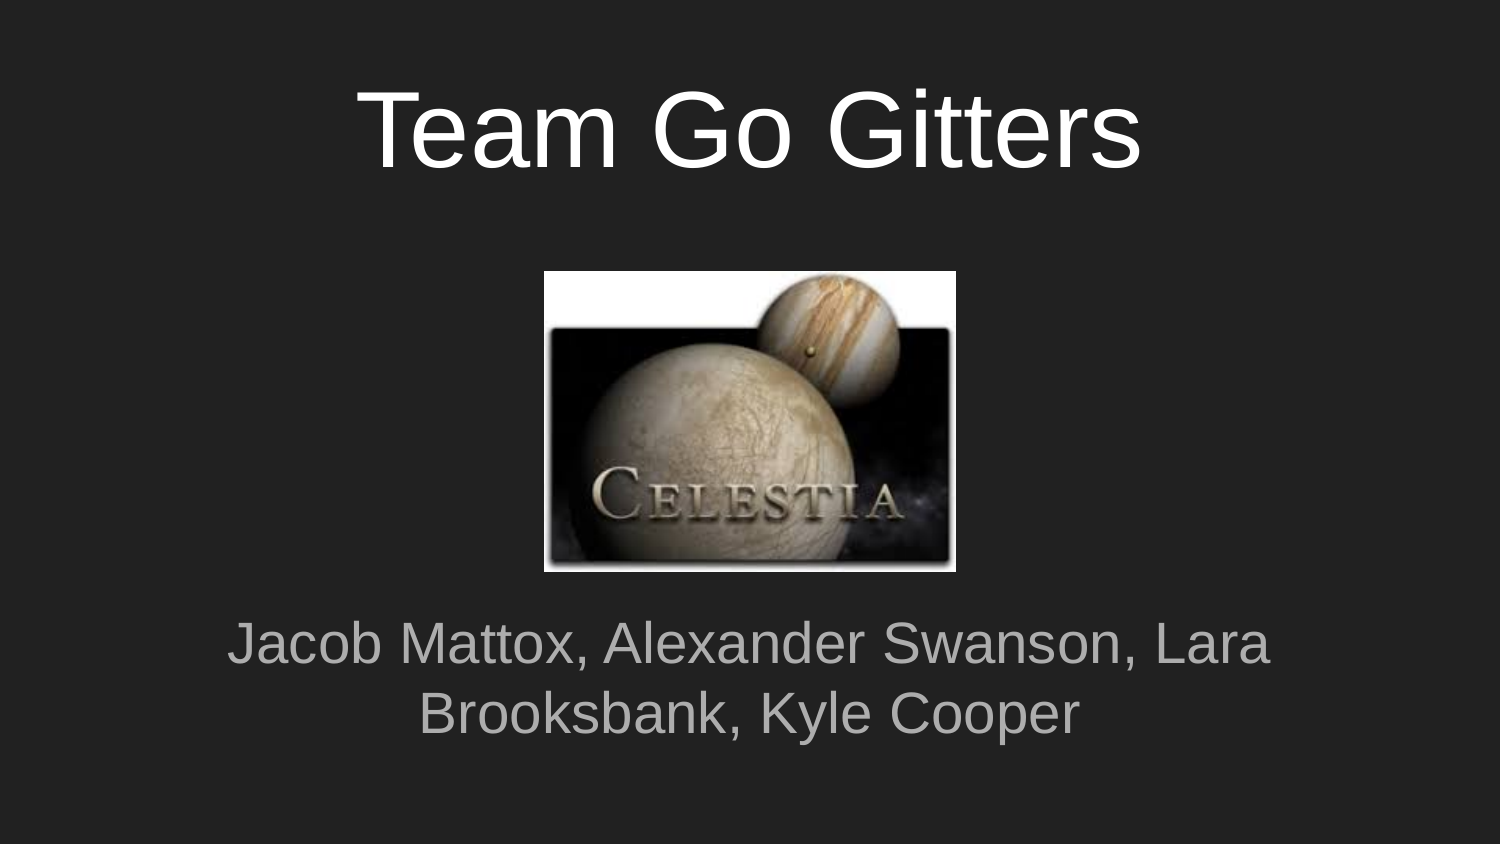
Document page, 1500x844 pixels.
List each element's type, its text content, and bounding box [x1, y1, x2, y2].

title Team Go Gitters [119, 61, 1381, 335]
subtitle Jacob Mattox, Alexander Swanson, Lara Brooksbank, Kyle Cooper [119, 590, 1381, 679]
picture [544, 271, 956, 573]
